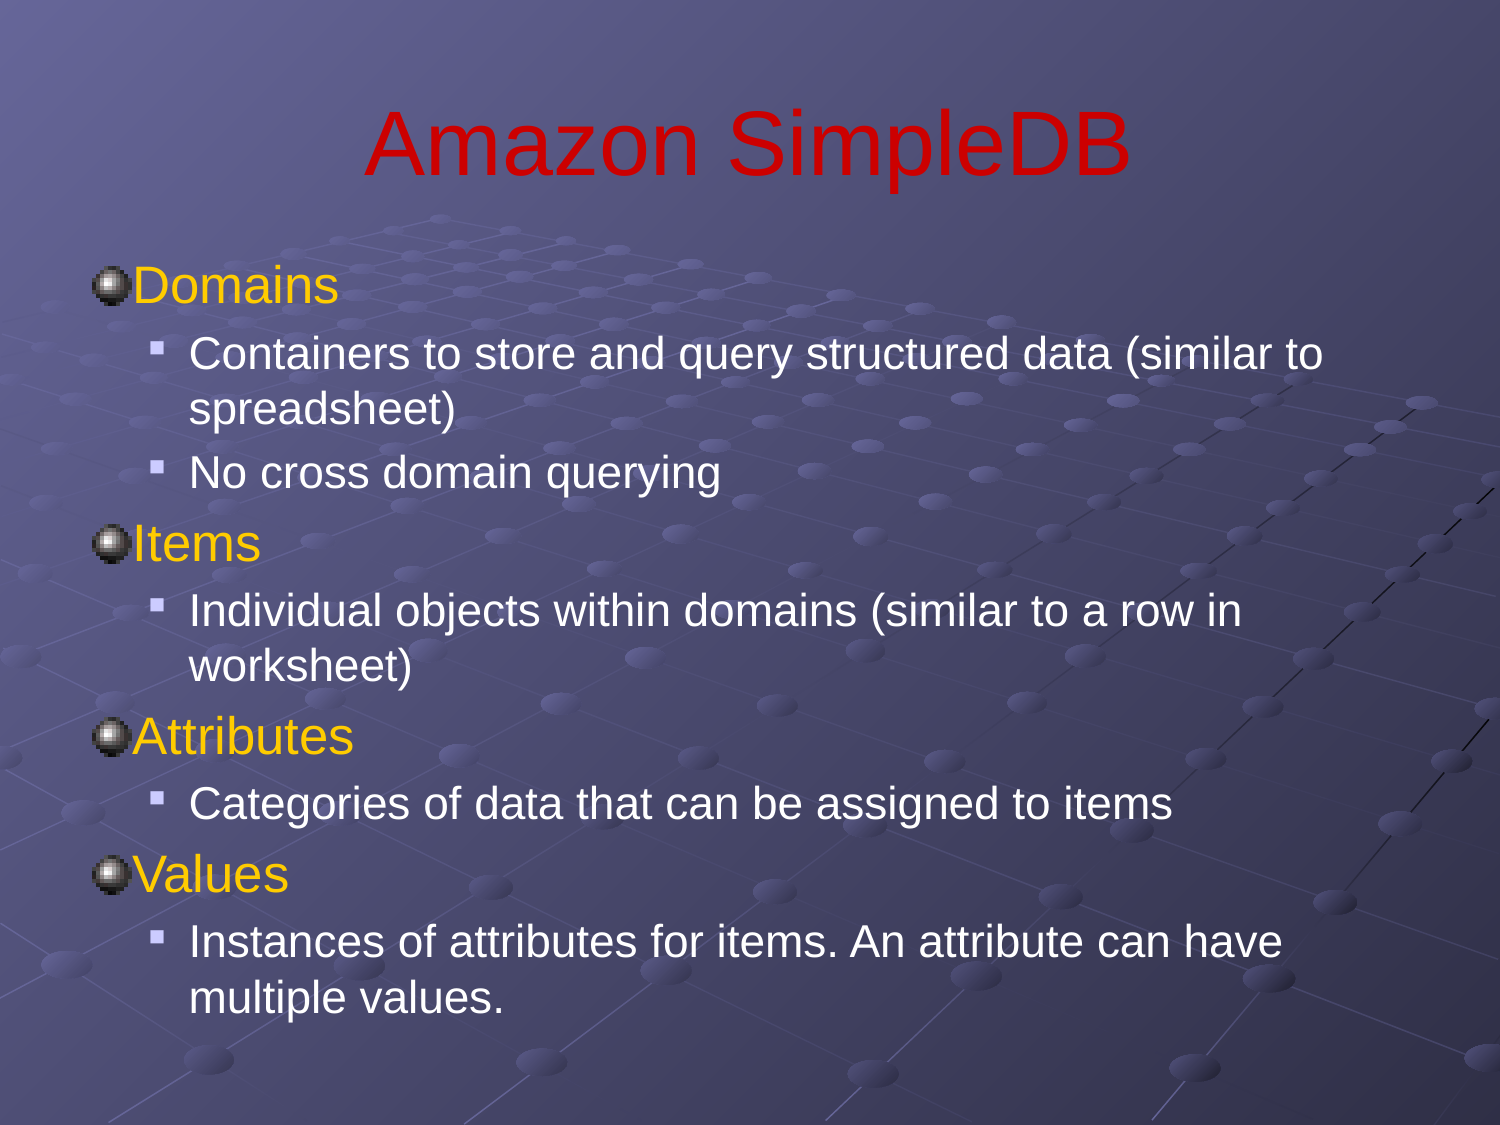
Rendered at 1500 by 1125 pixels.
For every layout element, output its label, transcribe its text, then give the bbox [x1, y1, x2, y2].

picture [84, 259, 132, 306]
list Domains Containers to store and query structured data (similar to spreadsheet) No cross domain querying Items Individual objects within domains (similar to a row in worksheet) Attributes Categories of data that can be assigned to items Values Instances of attributes for items. An attribute can have multiple values. [69, 243, 1435, 1037]
picture [84, 516, 132, 564]
picture [84, 847, 132, 895]
picture [84, 709, 132, 757]
title Amazon SimpleDB [74, 44, 1426, 233]
